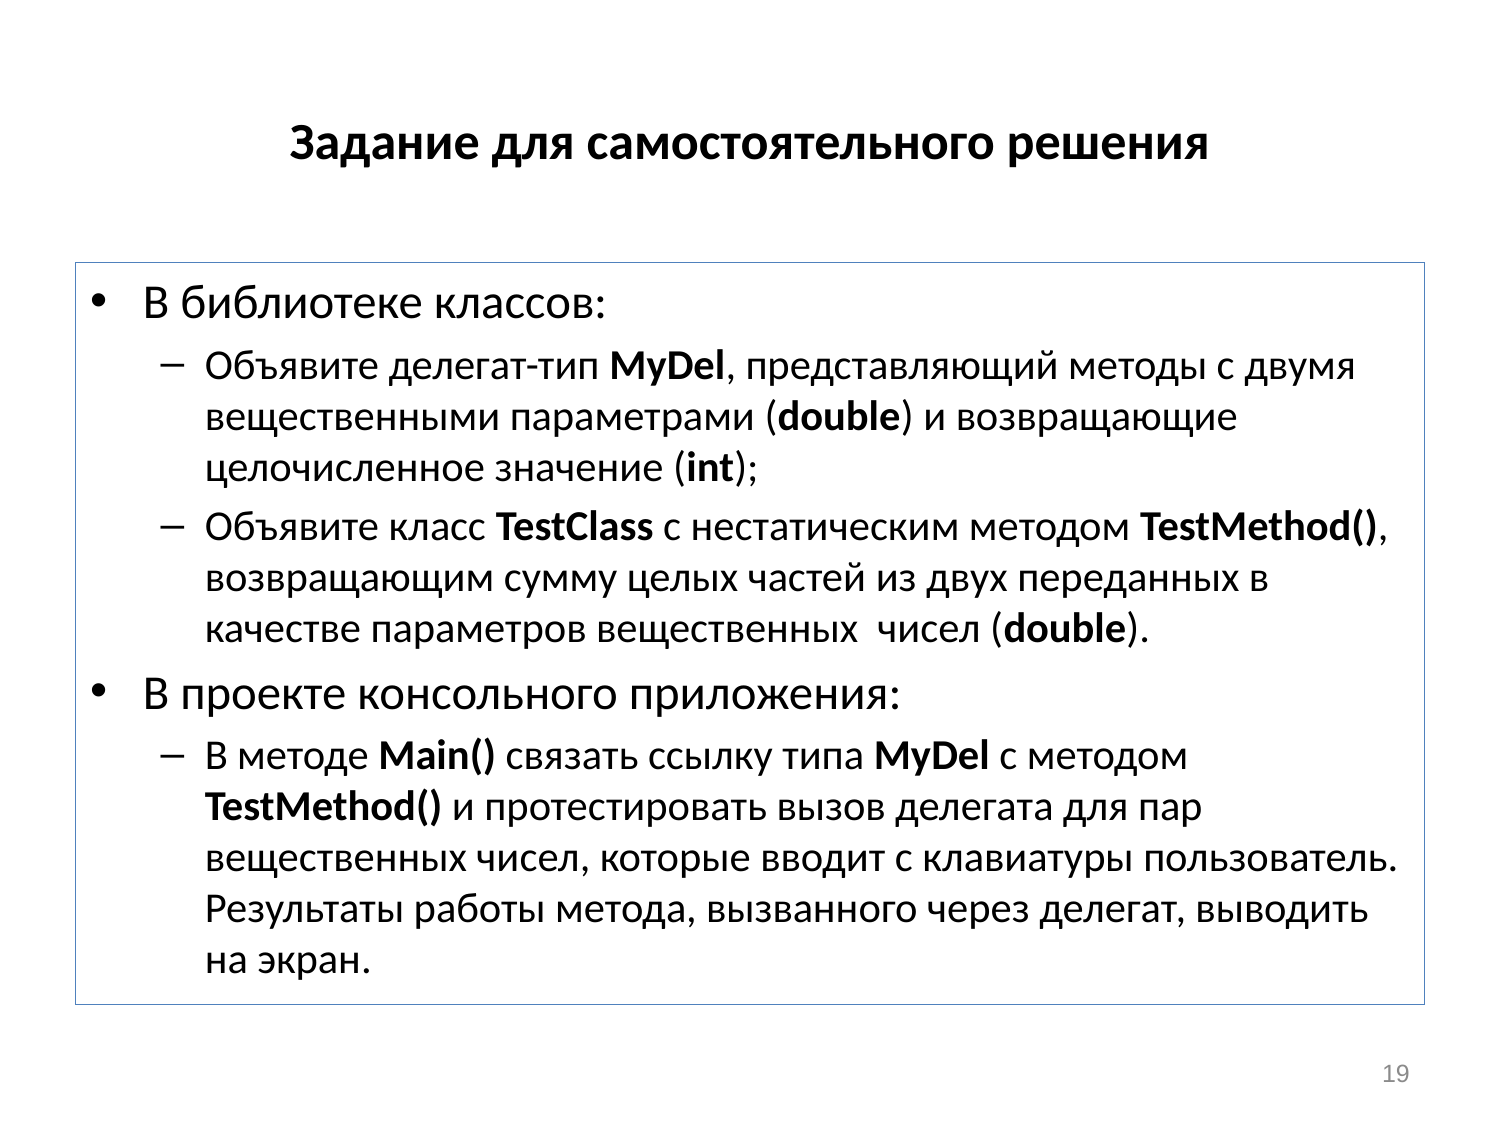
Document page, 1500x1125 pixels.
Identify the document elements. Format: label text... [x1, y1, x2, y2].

list В библиотеке классов: Объявите делегат-тип MyDel, представляющий методы с двумя вещественными параметрами (double) и возвращающие целочисленное значение (int); Объявите класс TestClass с нестатическим методом TestMethod(), возвращающим сумму целых частей из двух переданных в качестве параметров вещественных чисел (double). В проекте консольного приложения: В методе Main() связать ссылку типа MyDel с методом TestMethod() и протестировать вызов делегата для пар вещественных чисел, которые вводит с клавиатуры пользователь. Результаты работы метода, вызванного через делегат, выводить на экран. [75, 262, 1425, 1005]
slide_number 19 [1074, 1042, 1425, 1103]
title Задание для самостоятельного решения [75, 45, 1425, 233]
